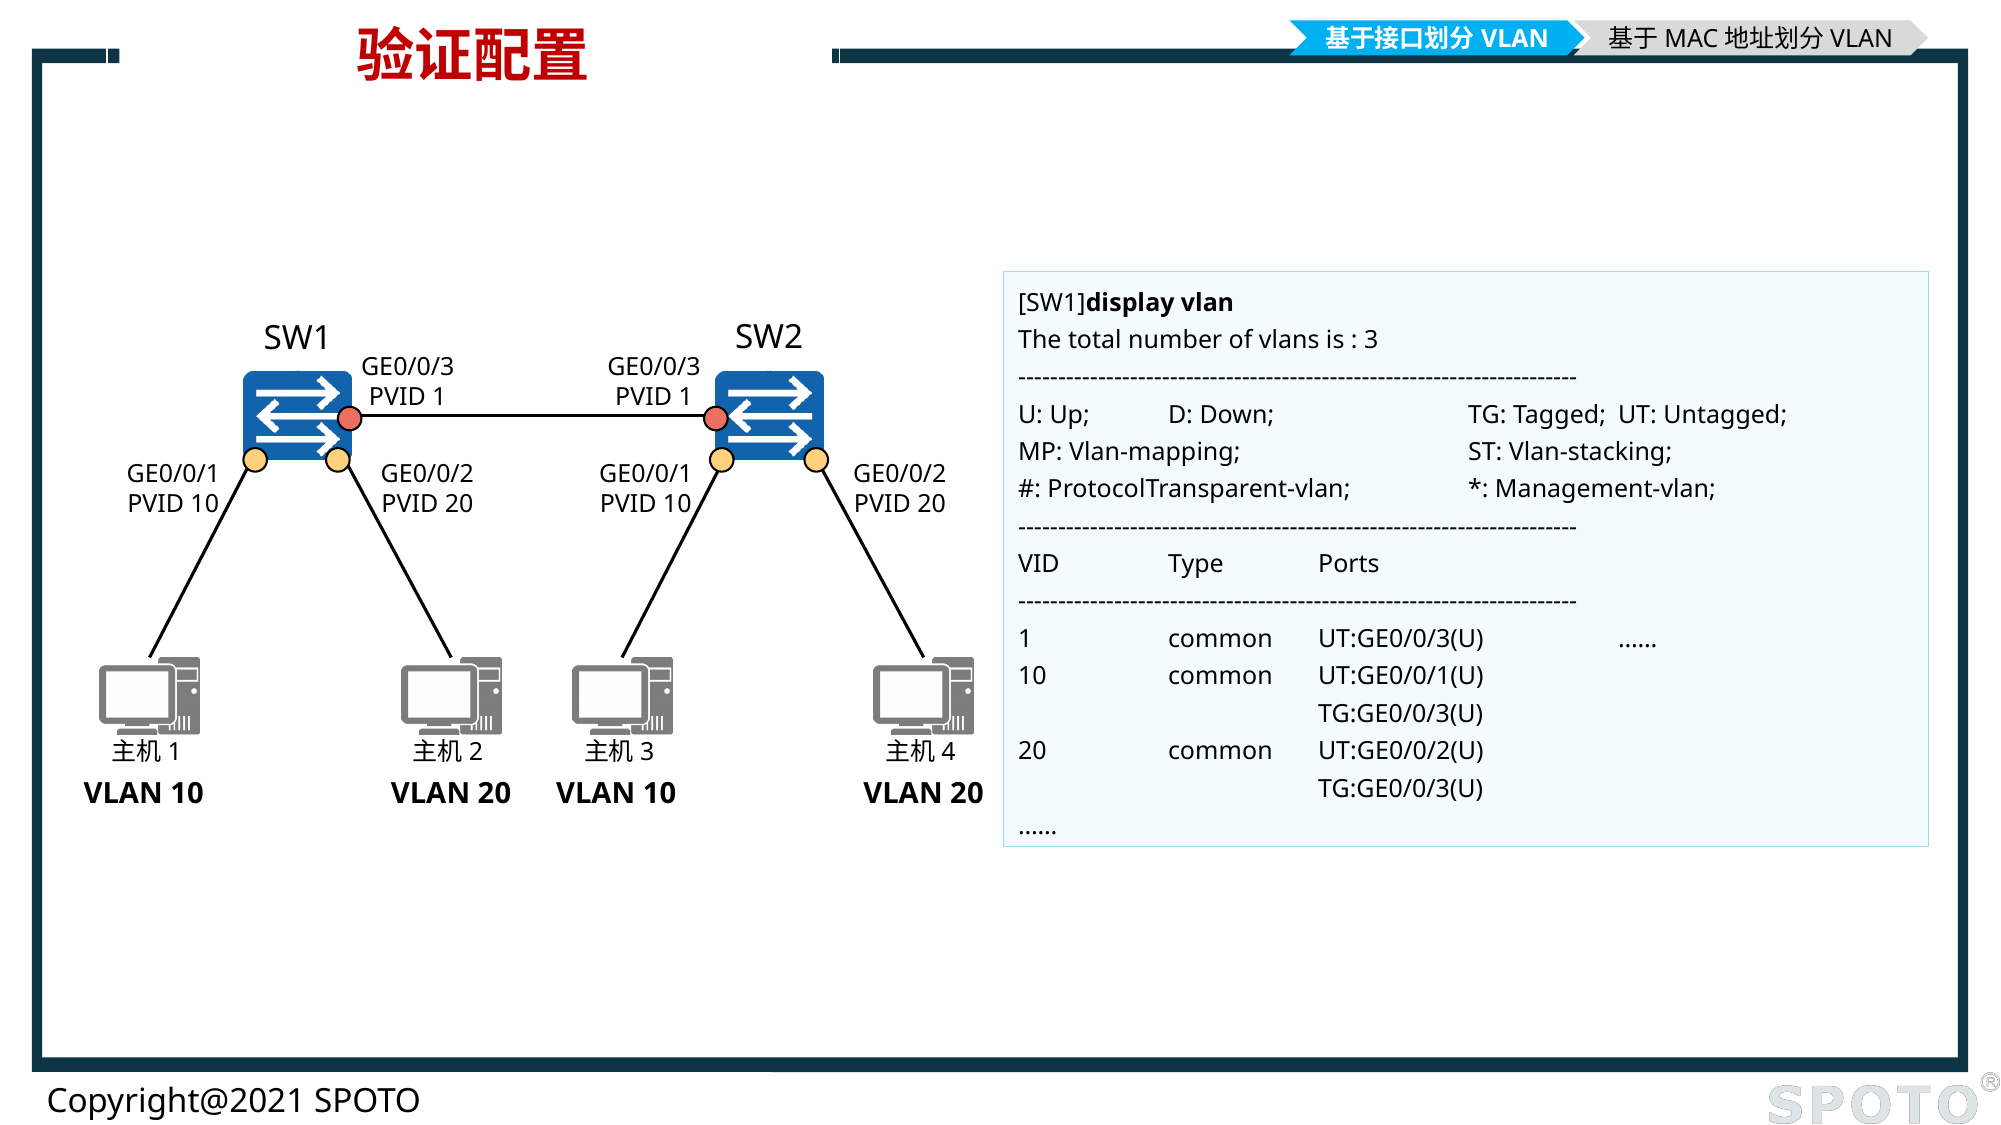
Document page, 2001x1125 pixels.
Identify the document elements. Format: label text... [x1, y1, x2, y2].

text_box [58, 307, 1010, 818]
text_box 基于MAC地址划分VLAN [1573, 20, 1929, 56]
text_box 基于接口划分VLAN [1289, 20, 1585, 56]
title 验证配置 [106, 2, 840, 112]
text_box [SW1]display vlan The total number of vlans is : 3 ---------------------------------------------------------------------- U: Up; D: Down; TG: Tagged; UT: Untagged; MP: Vlan-mapping; ST: Vlan-stacking; #: ProtocolTransparent-vlan; *: Management-vlan; ---------------------------------------------------------------------- VID Type Ports ---------------------------------------------------------------------- 1 common UT:GE0/0/3(U) …… 10 common UT:GE0/0/1(U) TG:GE0/0/3(U) 20 common UT:GE0/0/2(U) TG:GE0/0/3(U) …… [1003, 271, 1929, 847]
